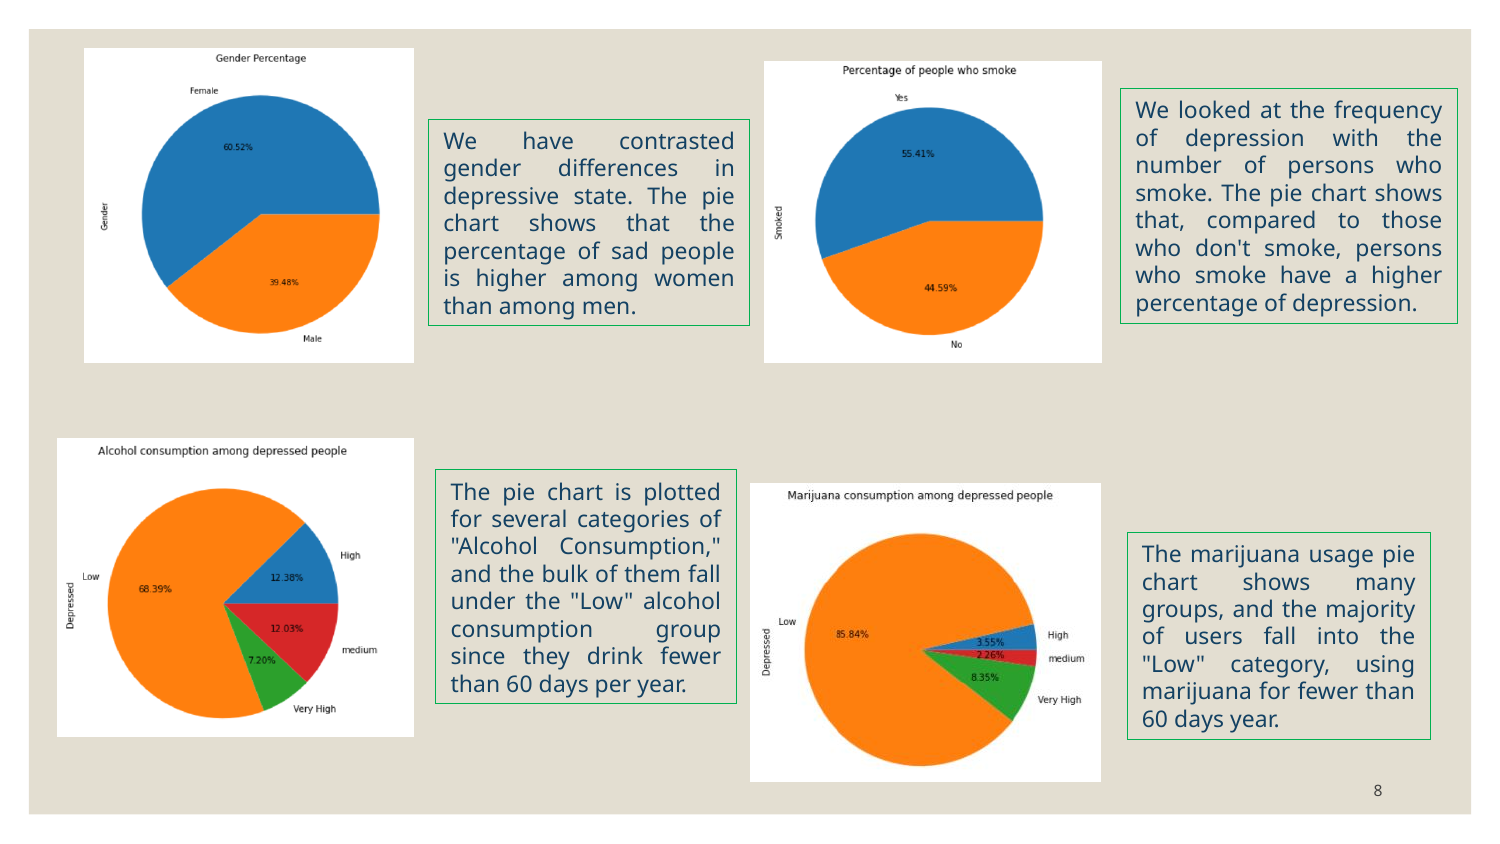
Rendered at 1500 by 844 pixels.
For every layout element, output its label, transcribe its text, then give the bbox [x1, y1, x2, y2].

text_box We have contrasted gender differences in depressive state. The pie chart shows that the percentage of sad people is higher among women than among men. [428, 119, 750, 326]
text_box The marijuana usage pie chart shows many groups, and the majority of users fall into the "Low" category, using marijuana for fewer than 60 days year. [1127, 532, 1431, 740]
picture [764, 61, 1102, 363]
slide_number 8 [1288, 776, 1469, 810]
picture [749, 482, 1101, 782]
text_box The pie chart is plotted for several categories of "Alcohol Consumption," and the bulk of them fall under the "Low" alcohol consumption group since they drink fewer than 60 days per year. [435, 469, 737, 704]
picture [84, 48, 414, 363]
picture [57, 438, 414, 737]
text_box We looked at the frequency of depression with the number of persons who smoke. The pie chart shows that, compared to those who don't smoke, persons who smoke have a higher percentage of depression. [1120, 88, 1458, 324]
